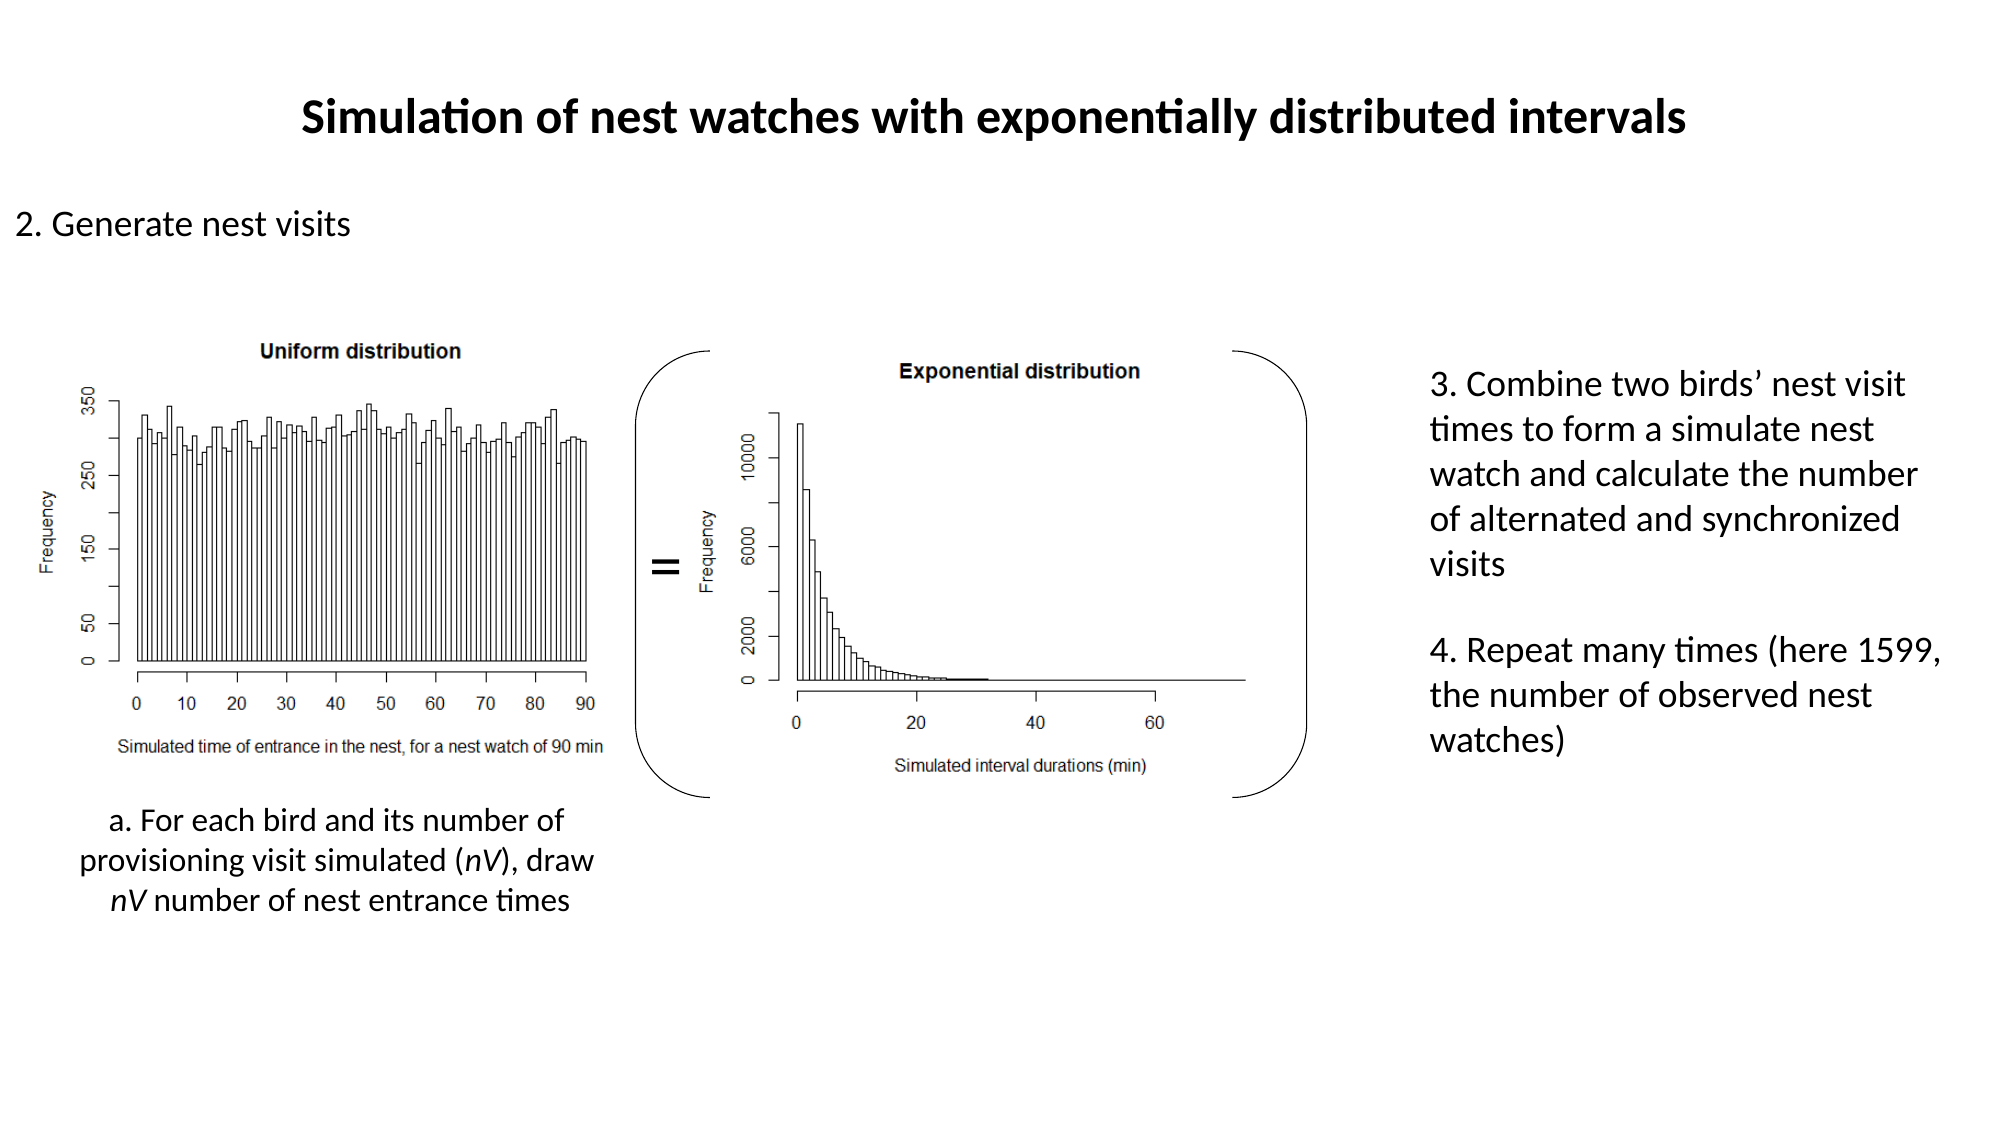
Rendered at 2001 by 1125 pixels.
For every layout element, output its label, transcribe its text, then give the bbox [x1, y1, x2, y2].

text_box [648, 352, 693, 797]
text_box = [648, 514, 681, 610]
text_box a. For each bird and its number of provisioning visit simulated (nV), draw nV number of nest entrance times [61, 790, 613, 926]
text_box Simulation of nest watches with exponentially distributed intervals [0, 75, 2000, 151]
text_box 2. Generate nest visits [0, 191, 552, 252]
text_box 4. Repeat many times (here 1599, the number of observed nest watches) [1414, 617, 1967, 768]
picture [33, 307, 648, 779]
text_box 3. Combine two birds’ nest visit times to form a simulate nest watch and calculate the number of alternated and synchronized visits [1414, 352, 1967, 592]
picture [693, 327, 1307, 798]
